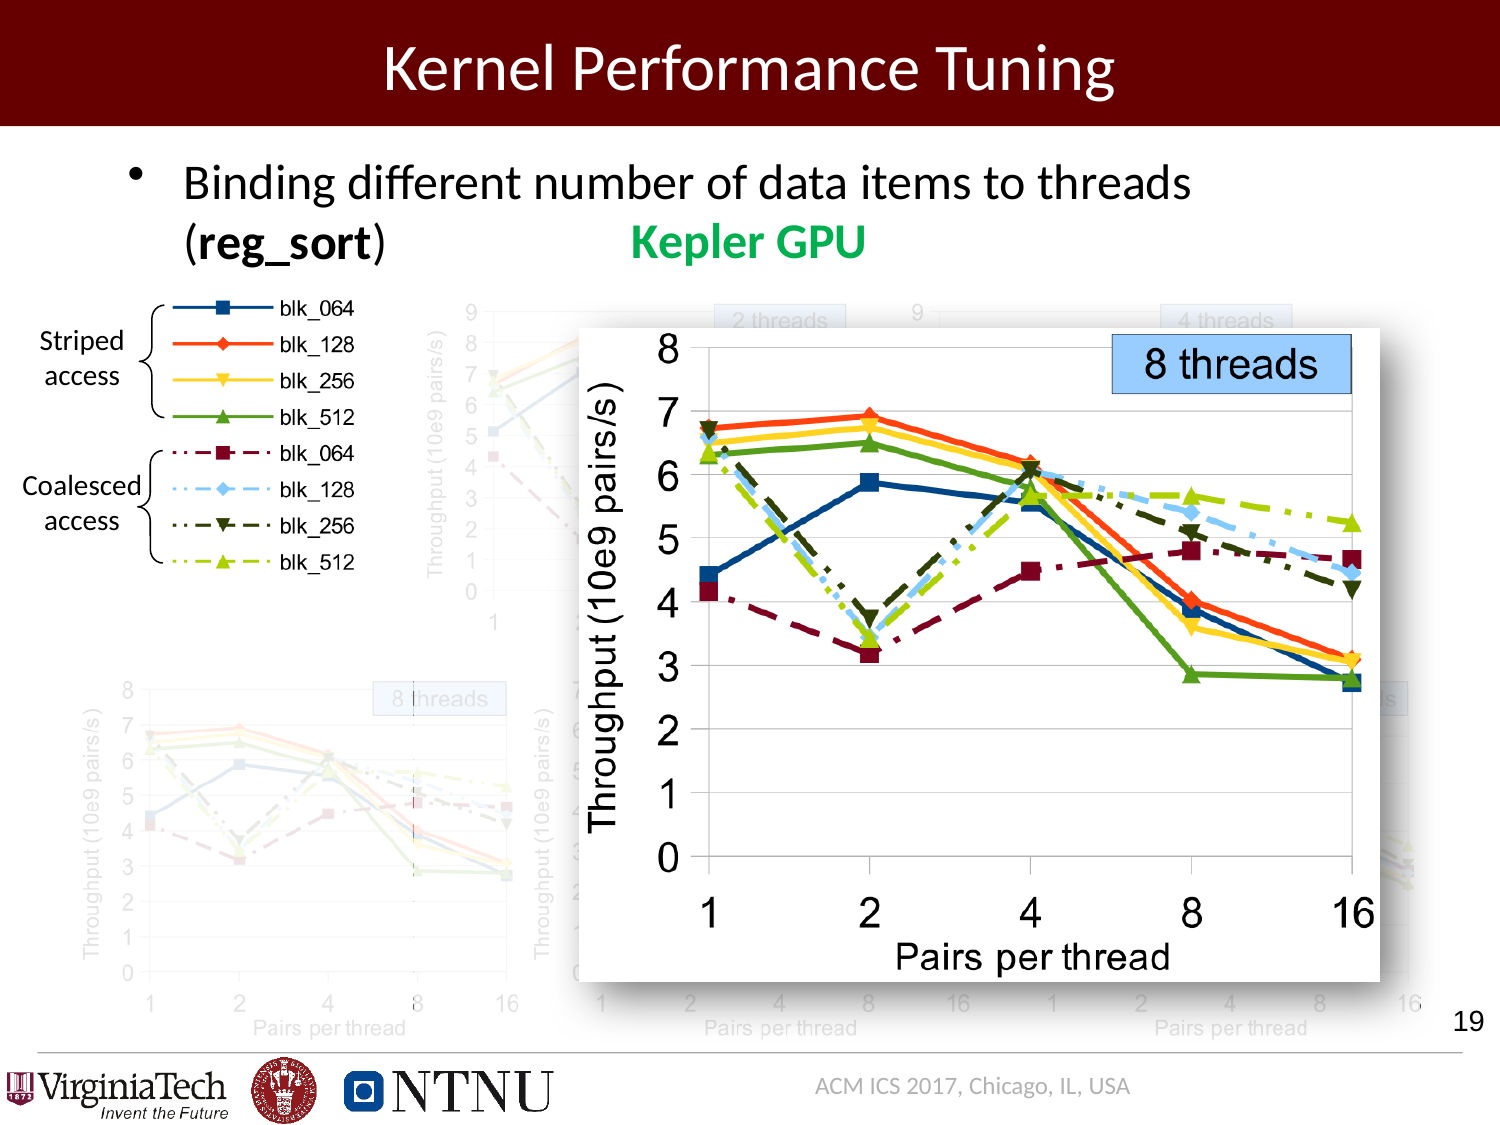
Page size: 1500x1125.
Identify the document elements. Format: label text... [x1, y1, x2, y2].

footer ACM ICS 2017, Chicago, IL, USA [719, 1063, 1227, 1107]
picture [579, 328, 1380, 982]
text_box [6, 295, 405, 577]
picture [344, 1071, 554, 1112]
text_box Kepler GPU [617, 200, 883, 276]
slide_number 19 [1424, 994, 1500, 1071]
picture [251, 1057, 317, 1124]
title Kernel Performance Tuning [112, 0, 1388, 127]
picture [0, 1064, 232, 1124]
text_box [19, 285, 1421, 1046]
list Binding different number of data items to threads (reg_sort) [112, 141, 1388, 283]
